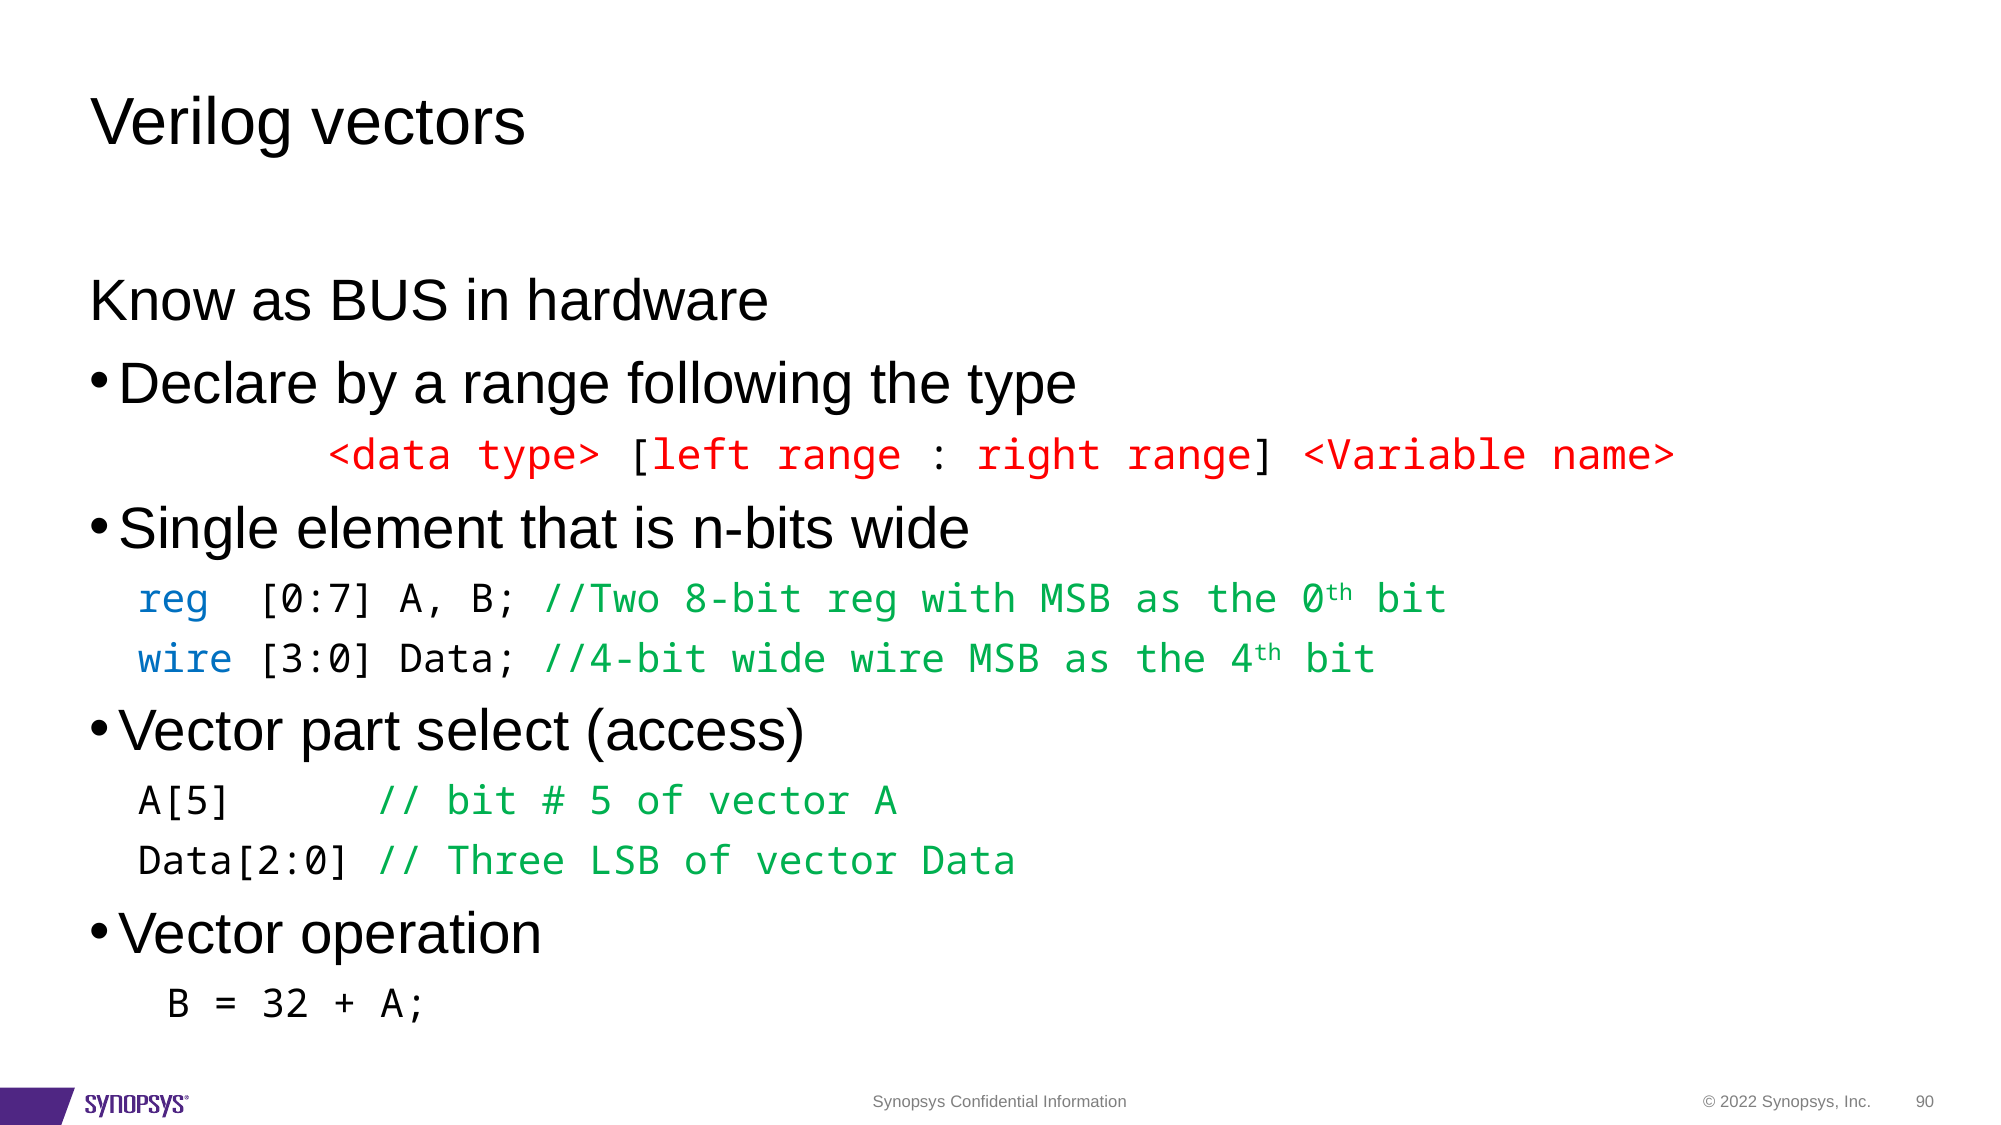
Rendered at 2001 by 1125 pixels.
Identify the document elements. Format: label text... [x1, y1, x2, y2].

title Verilog vectors [75, 0, 1926, 165]
list Know as BUS in hardware Declare by a range following the type <data type> [left range : right range] <Variable name> Single element that is n-bits wide reg [0:7] A, B; //Two 8-bit reg with MSB as the 0th bit wire [3:0] Data; //4-bit wide wire MSB as the 4th bit Vector part select (access) A[5] // bit # 5 of vector A Data[2:0] // Three LSB of vector Data Vector operation B = 32 + A; [74, 254, 1925, 1050]
